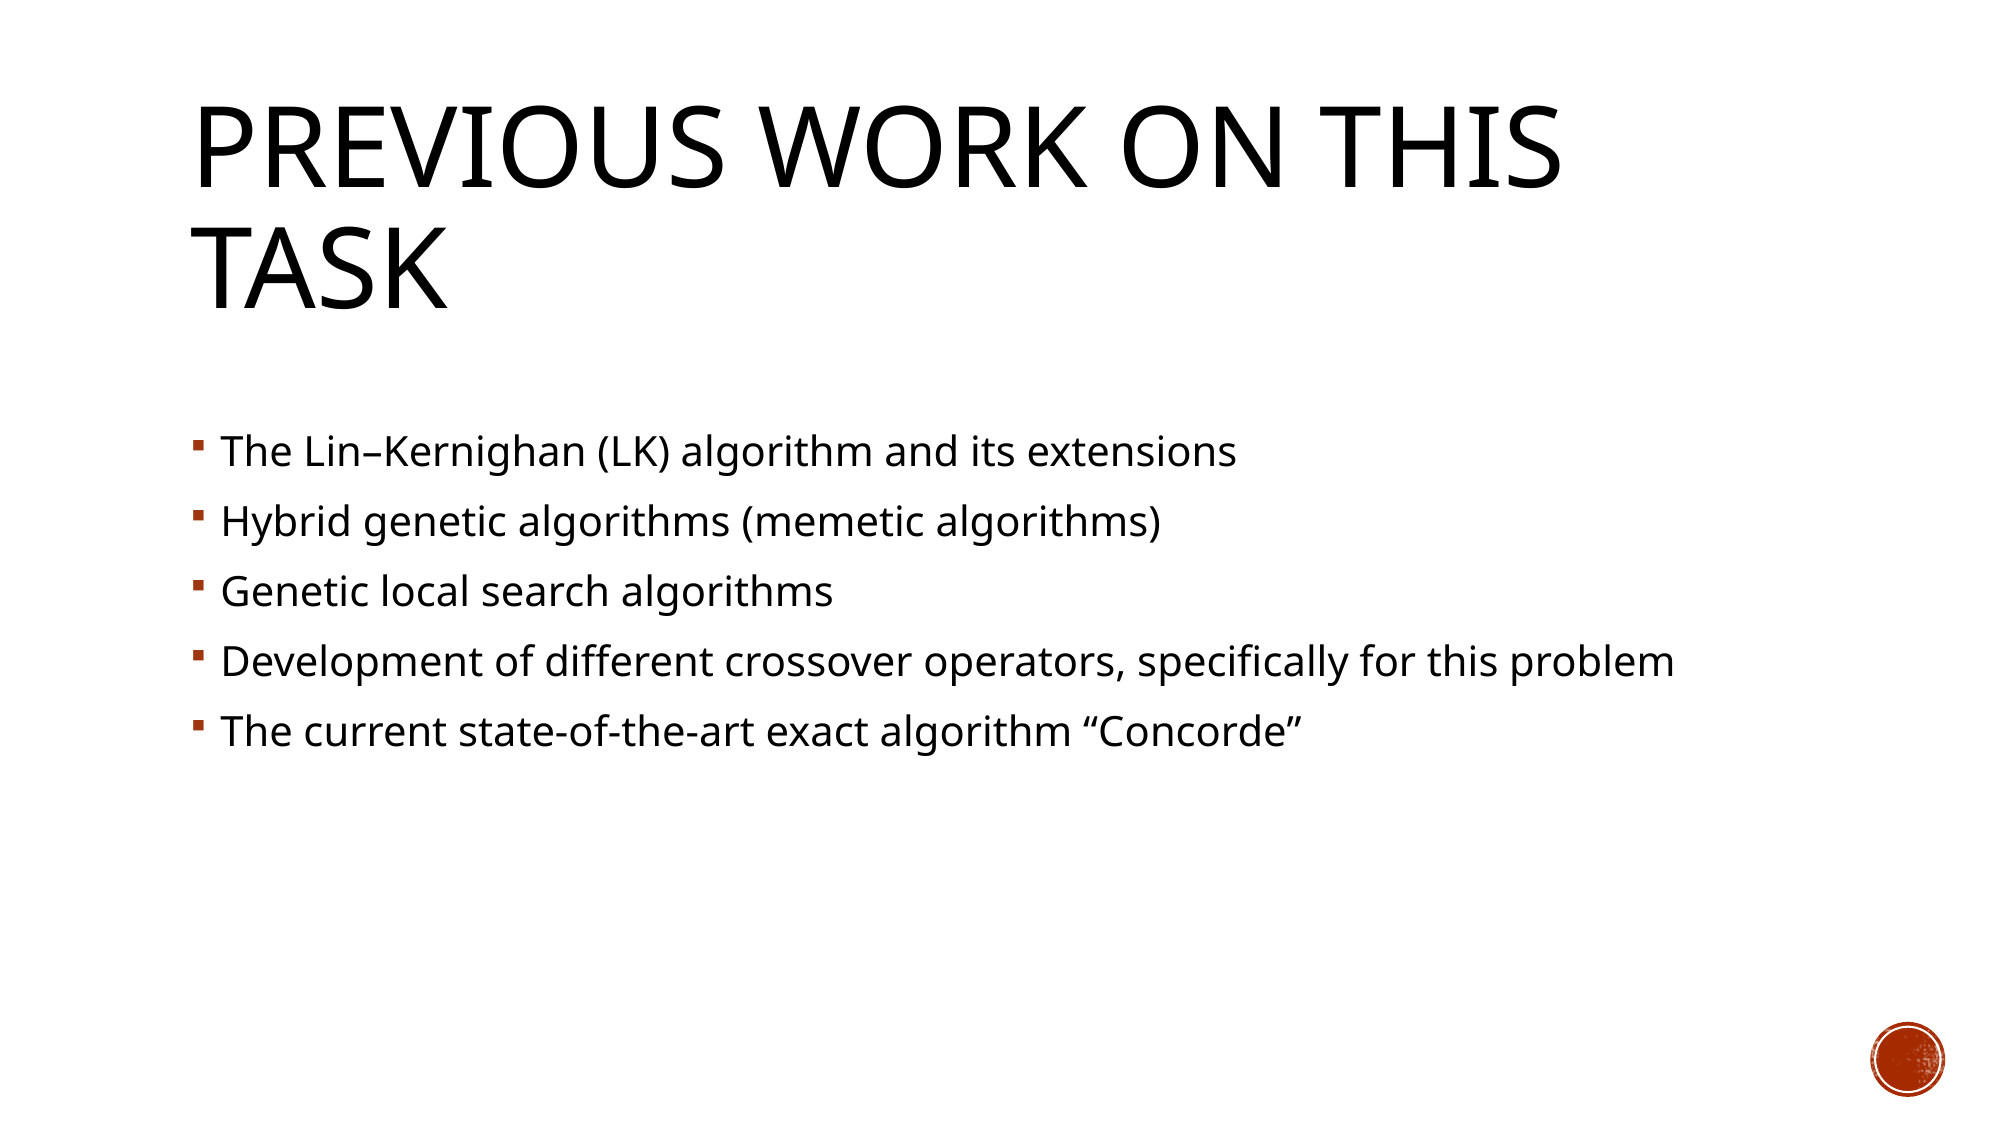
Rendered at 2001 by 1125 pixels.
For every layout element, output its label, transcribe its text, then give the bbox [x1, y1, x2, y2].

title Previous work on this task [175, 79, 1826, 344]
list The Lin–Kernighan (LK) algorithm and its extensions Hybrid genetic algorithms (memetic algorithms) Genetic local search algorithms Development of different crossover operators, specifically for this problem The current state-of-the-art exact algorithm “Concorde” [175, 348, 1826, 1013]
